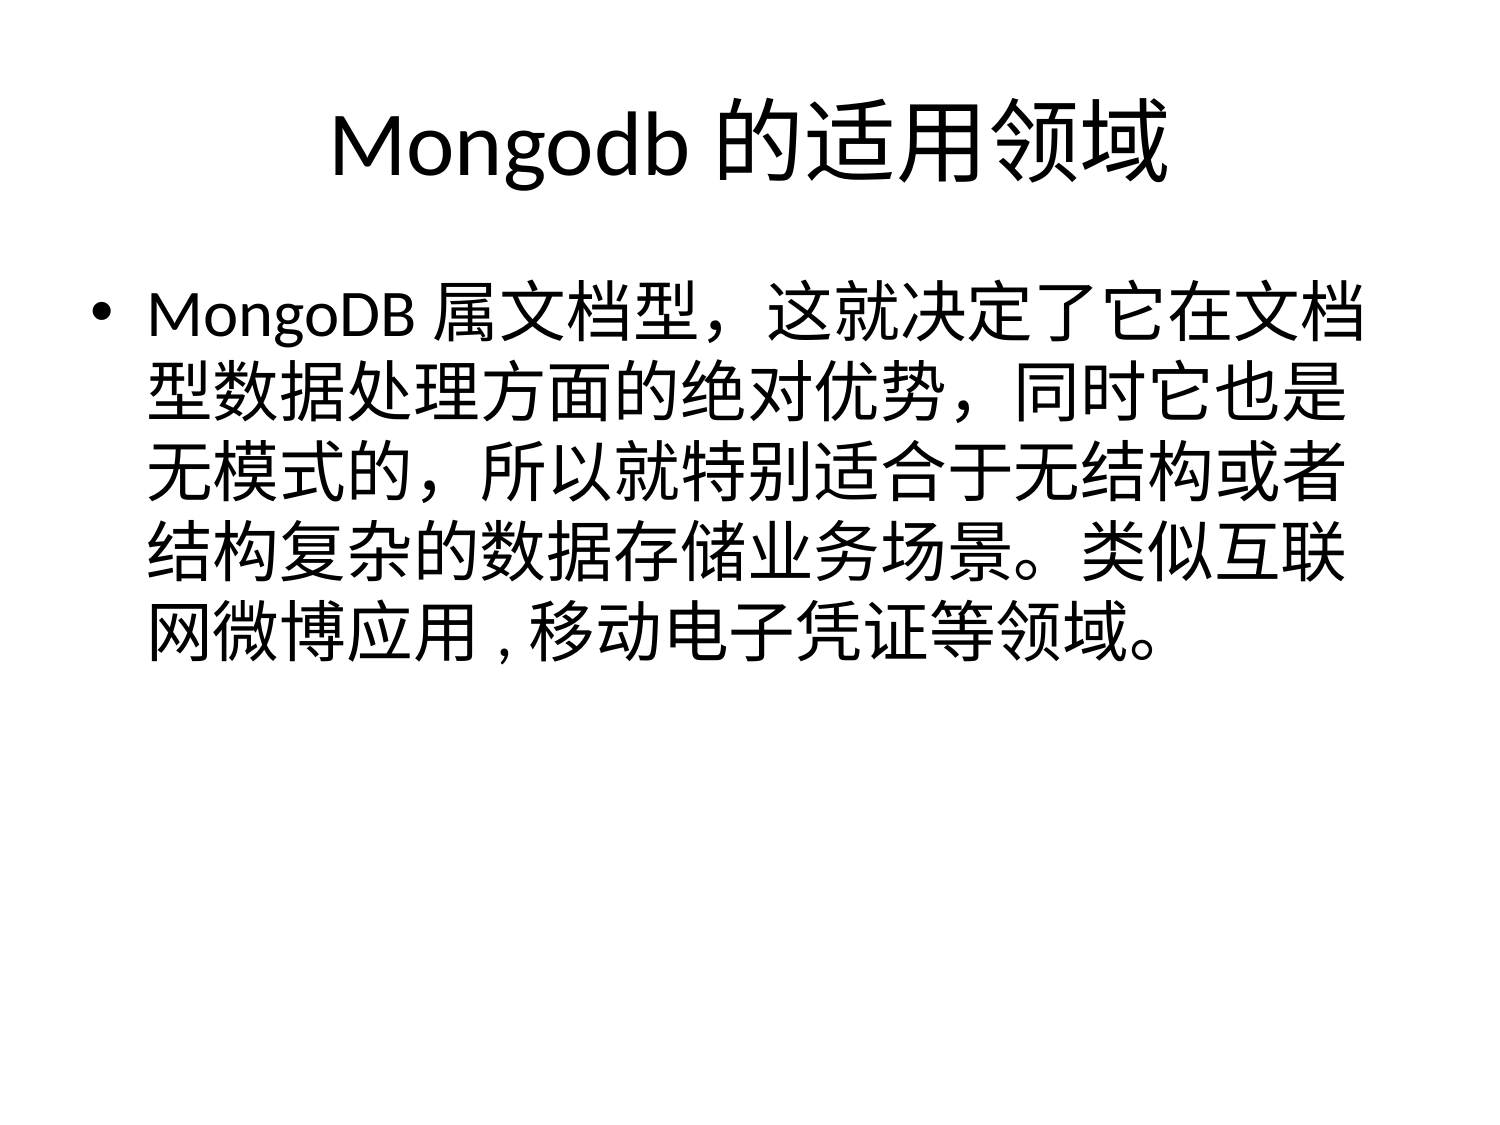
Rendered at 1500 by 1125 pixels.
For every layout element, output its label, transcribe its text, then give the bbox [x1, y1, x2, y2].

title Mongodb的适用领域 [75, 45, 1425, 233]
list MongoDB属文档型，这就决定了它在文档型数据处理方面的绝对优势，同时它也是无模式的，所以就特别适合于无结构或者结构复杂的数据存储业务场景。类似互联网微博应用,移动电子凭证等领域。 [75, 262, 1425, 1005]
